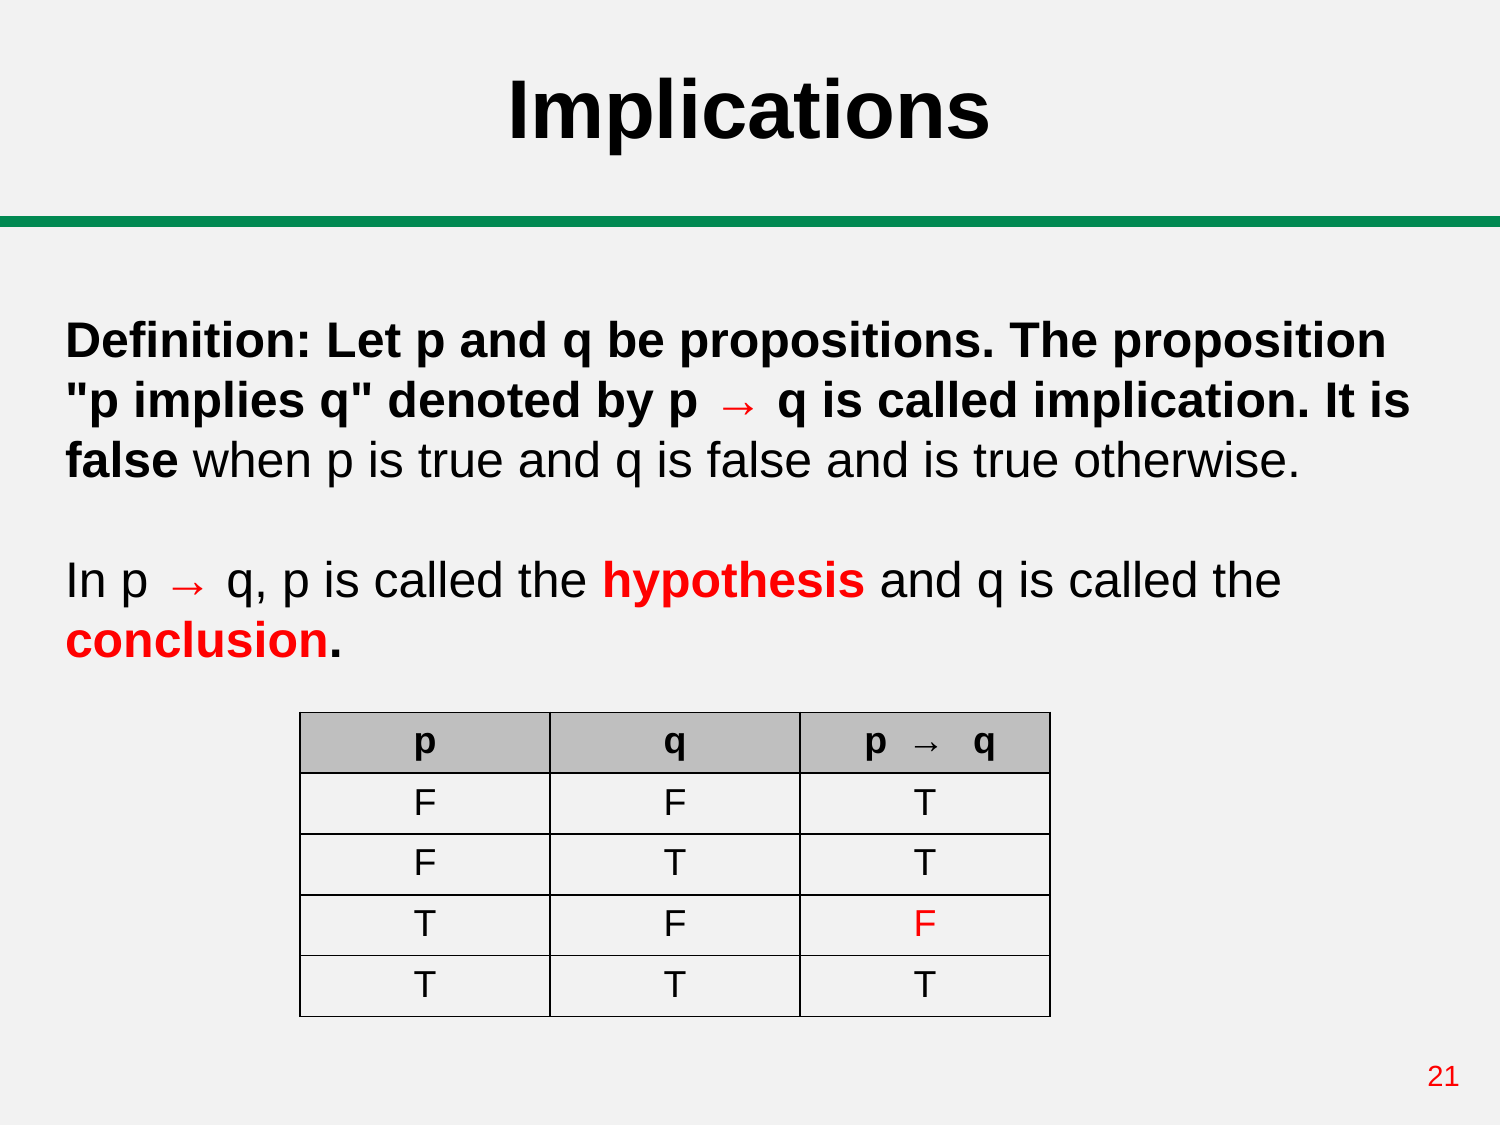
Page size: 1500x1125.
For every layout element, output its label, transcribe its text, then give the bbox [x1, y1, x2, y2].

table_cell T [801, 774, 1049, 833]
table_cell T [801, 835, 1049, 894]
table_cell F [301, 774, 549, 833]
table_cell F [301, 835, 549, 894]
table_cell T [801, 956, 1049, 1016]
table_cell F [801, 896, 1049, 955]
table_cell F [551, 896, 799, 955]
text_box Definition: Let p and q be propositions. The proposition "p implies q" denoted by p → q is called implication. It is false when p is true and q is false and is true otherwise. In p → q, p is called the hypothesis and q is called the conclusion. [50, 299, 1450, 675]
table_header p → q [801, 713, 1049, 772]
table_cell T [551, 835, 799, 894]
table_header q [551, 713, 799, 772]
table_cell T [301, 896, 549, 955]
title Implications [0, 0, 1500, 163]
table_cell F [551, 774, 799, 833]
table_cell T [301, 956, 549, 1016]
table_cell T [551, 956, 799, 1016]
table_header p [301, 713, 549, 772]
